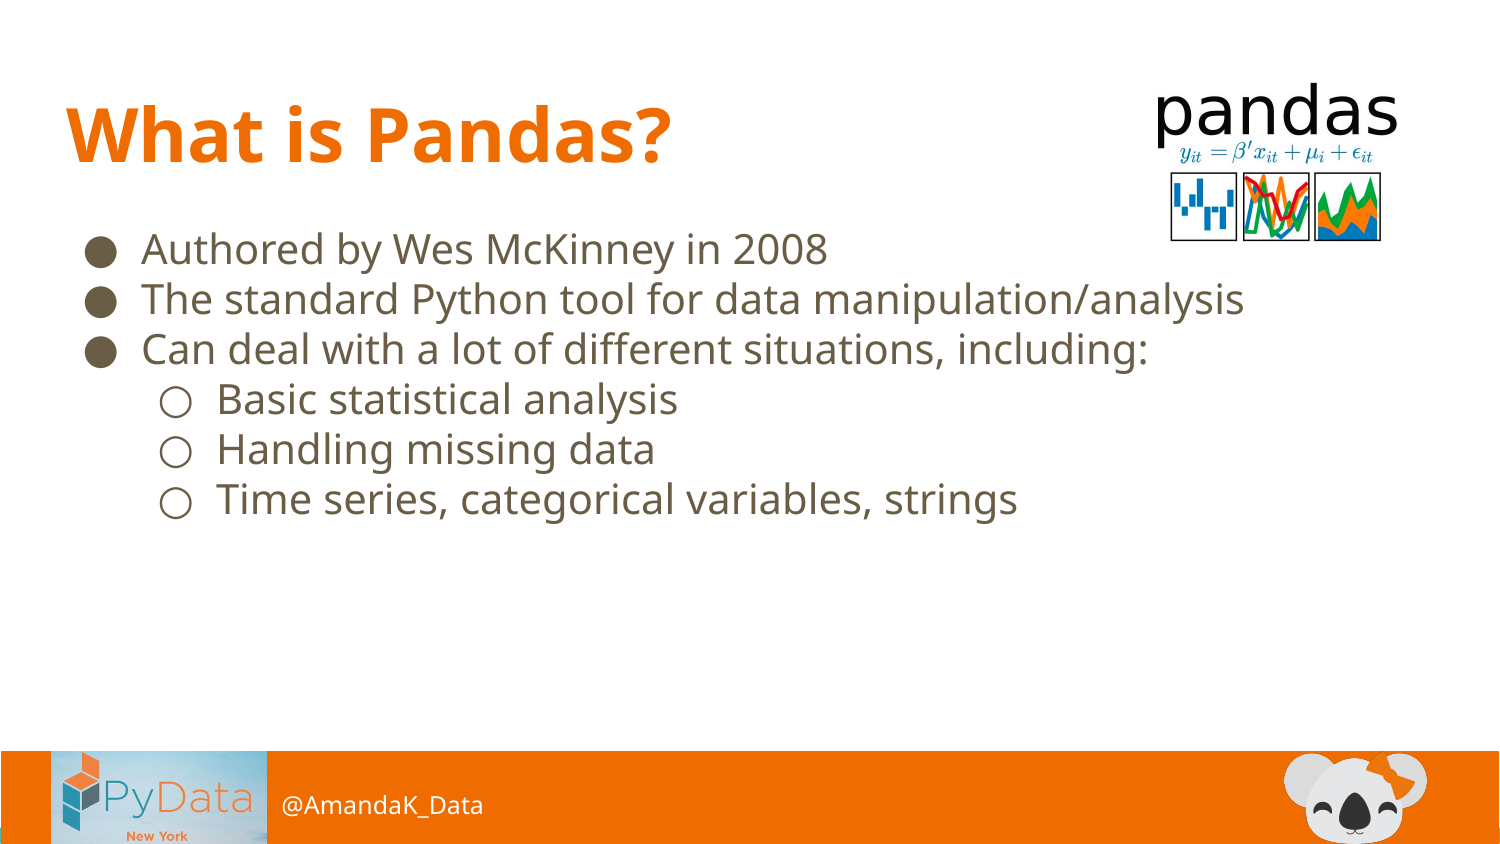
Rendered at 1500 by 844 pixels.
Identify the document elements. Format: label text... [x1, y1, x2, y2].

list Authored by Wes McKinney in 2008 The standard Python tool for data manipulation/analysis Can deal with a lot of different situations, including: Basic statistical analysis Handling missing data Time series, categorical variables, strings [51, 207, 1449, 750]
text_box @AmandaK_Data [271, 774, 667, 822]
text_box [1428, 751, 1499, 844]
text_box [1, 751, 49, 844]
title What is Pandas? [51, 72, 1449, 189]
text_box [267, 751, 1283, 844]
picture [1284, 751, 1427, 844]
picture [1155, 80, 1398, 244]
picture [50, 751, 267, 844]
